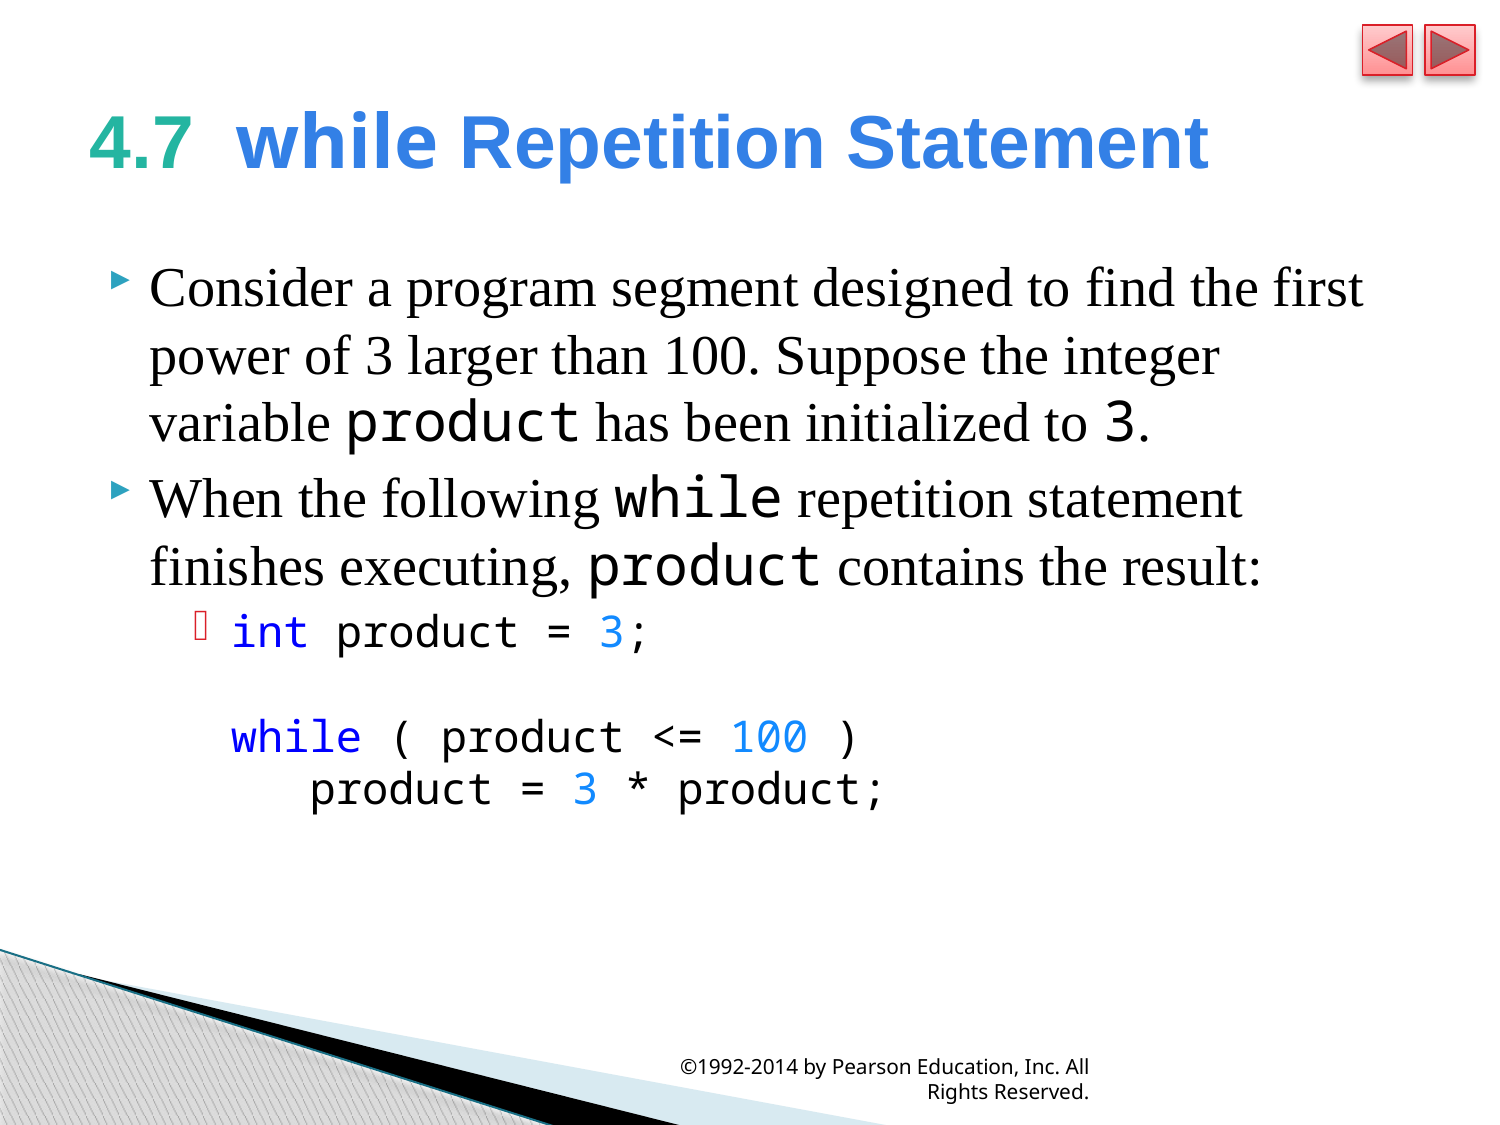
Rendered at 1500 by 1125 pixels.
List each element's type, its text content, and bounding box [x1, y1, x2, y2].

title 4.7 while Repetition Statement [75, 45, 1425, 233]
list Consider a program segment designed to find the first power of 3 larger than 100. Suppose the integer variable product has been initialized to 3. When the following while repetition statement finishes executing, product contains the result: int product = 3; while ( product <= 100 ) product = 3 * product; [74, 242, 1426, 986]
footer ©1992-2014 by Pearson Education, Inc. All Rights Reserved. [650, 1051, 1105, 1112]
